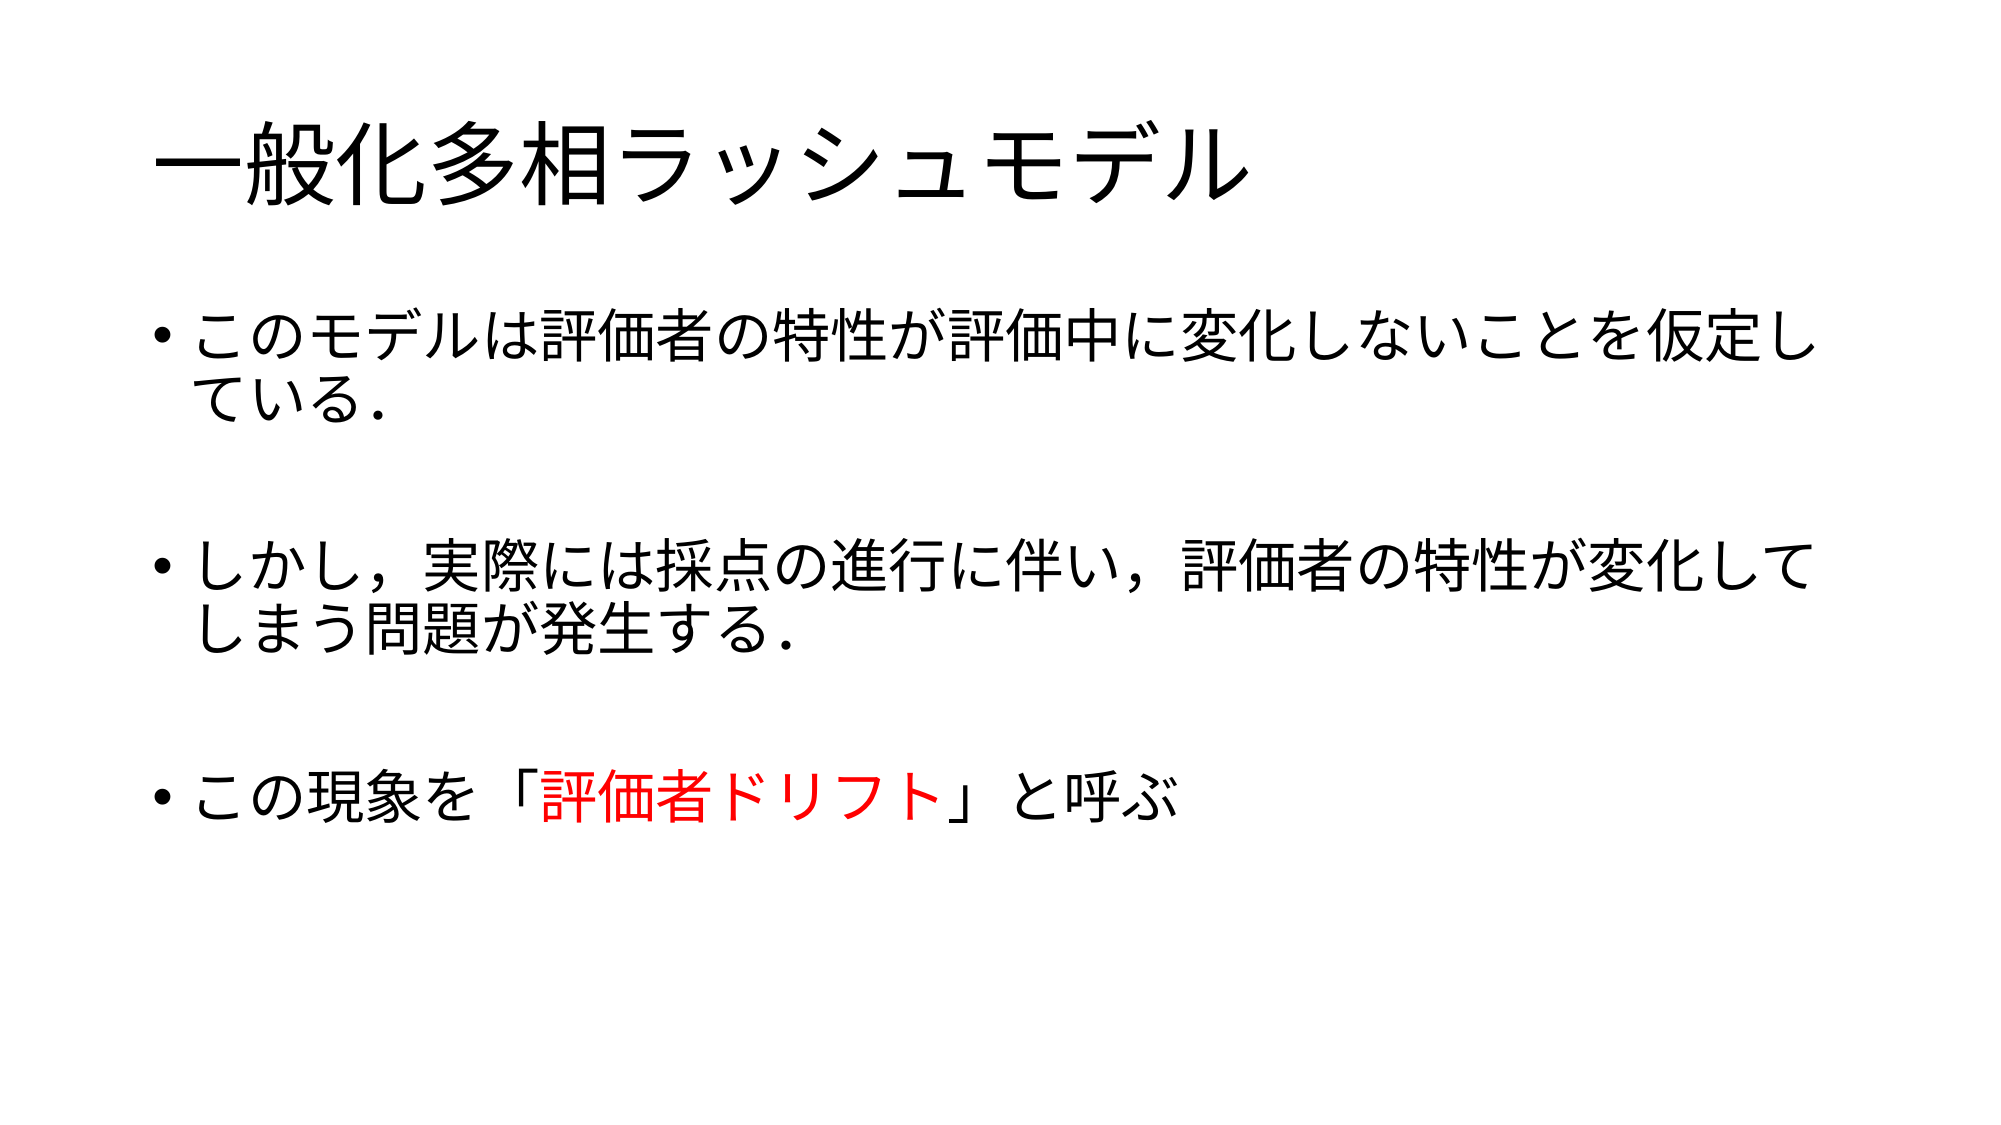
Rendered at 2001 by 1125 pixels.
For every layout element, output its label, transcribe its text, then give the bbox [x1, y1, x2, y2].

title 一般化多相ラッシュモデル [137, 59, 1863, 278]
list このモデルは評価者の特性が評価中に変化しないことを仮定している． しかし，実際には採点の進行に伴い，評価者の特性が変化してしまう問題が発生する． この現象を「評価者ドリフト」と呼ぶ [137, 299, 1863, 1014]
